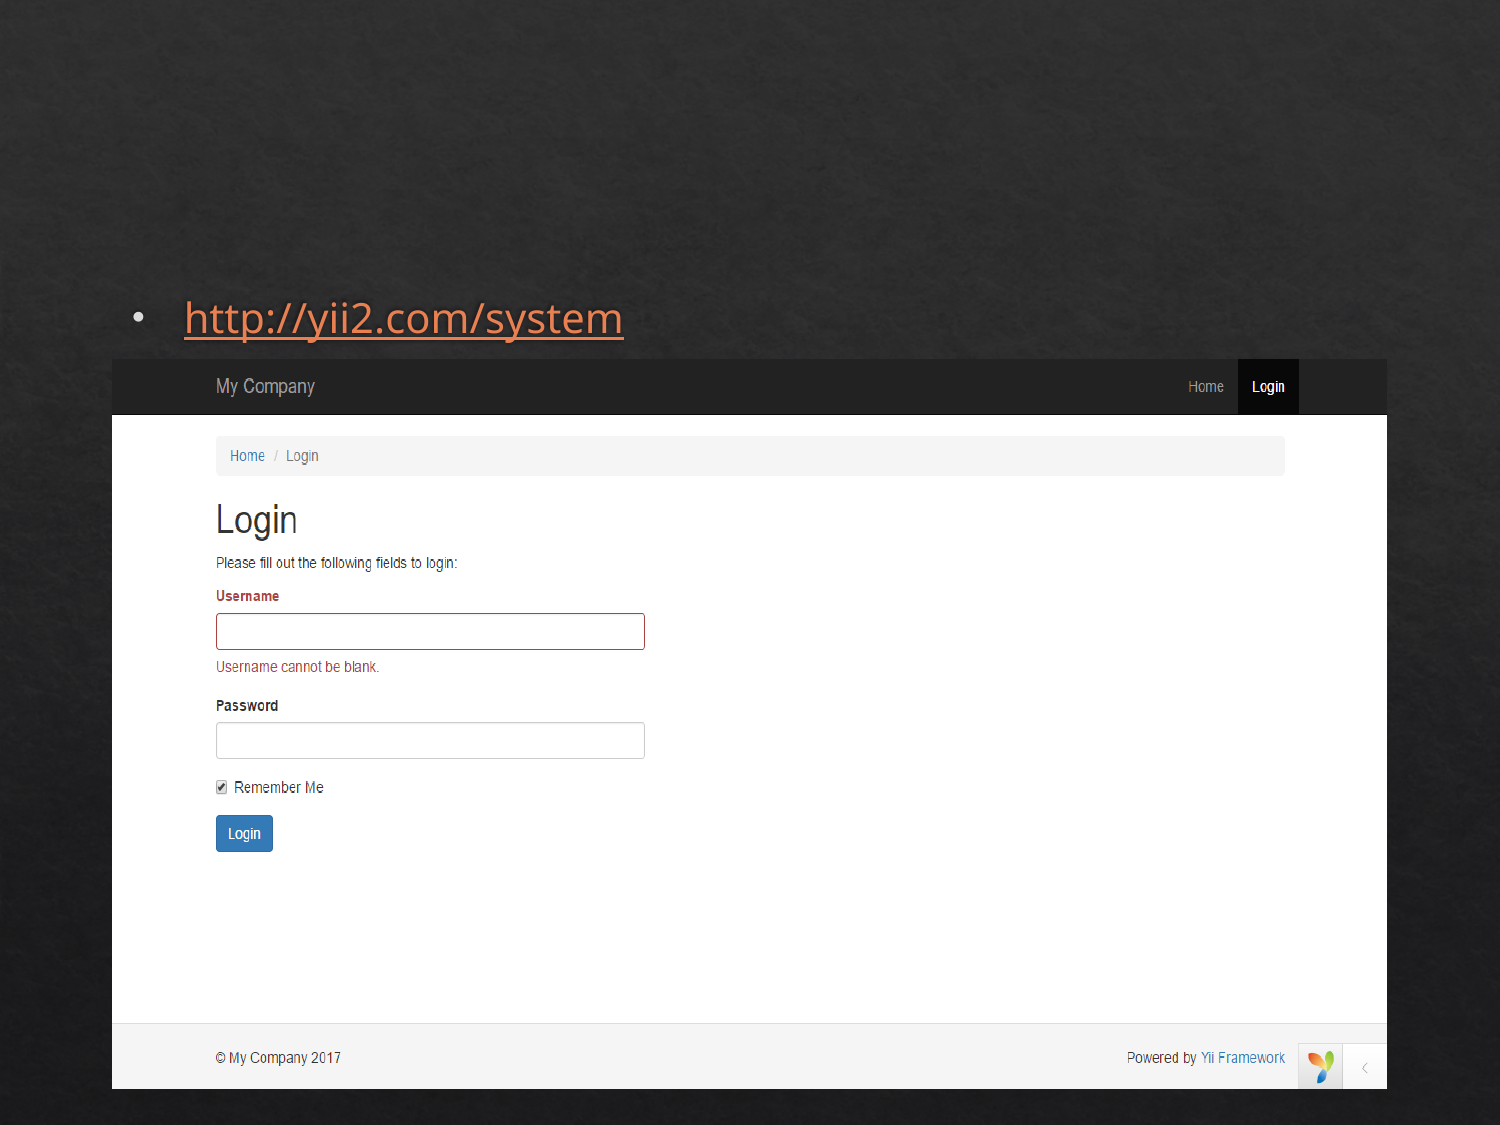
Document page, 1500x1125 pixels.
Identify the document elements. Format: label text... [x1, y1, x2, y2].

list http://yii2.com/system [112, 284, 1387, 356]
picture [112, 358, 1387, 1089]
